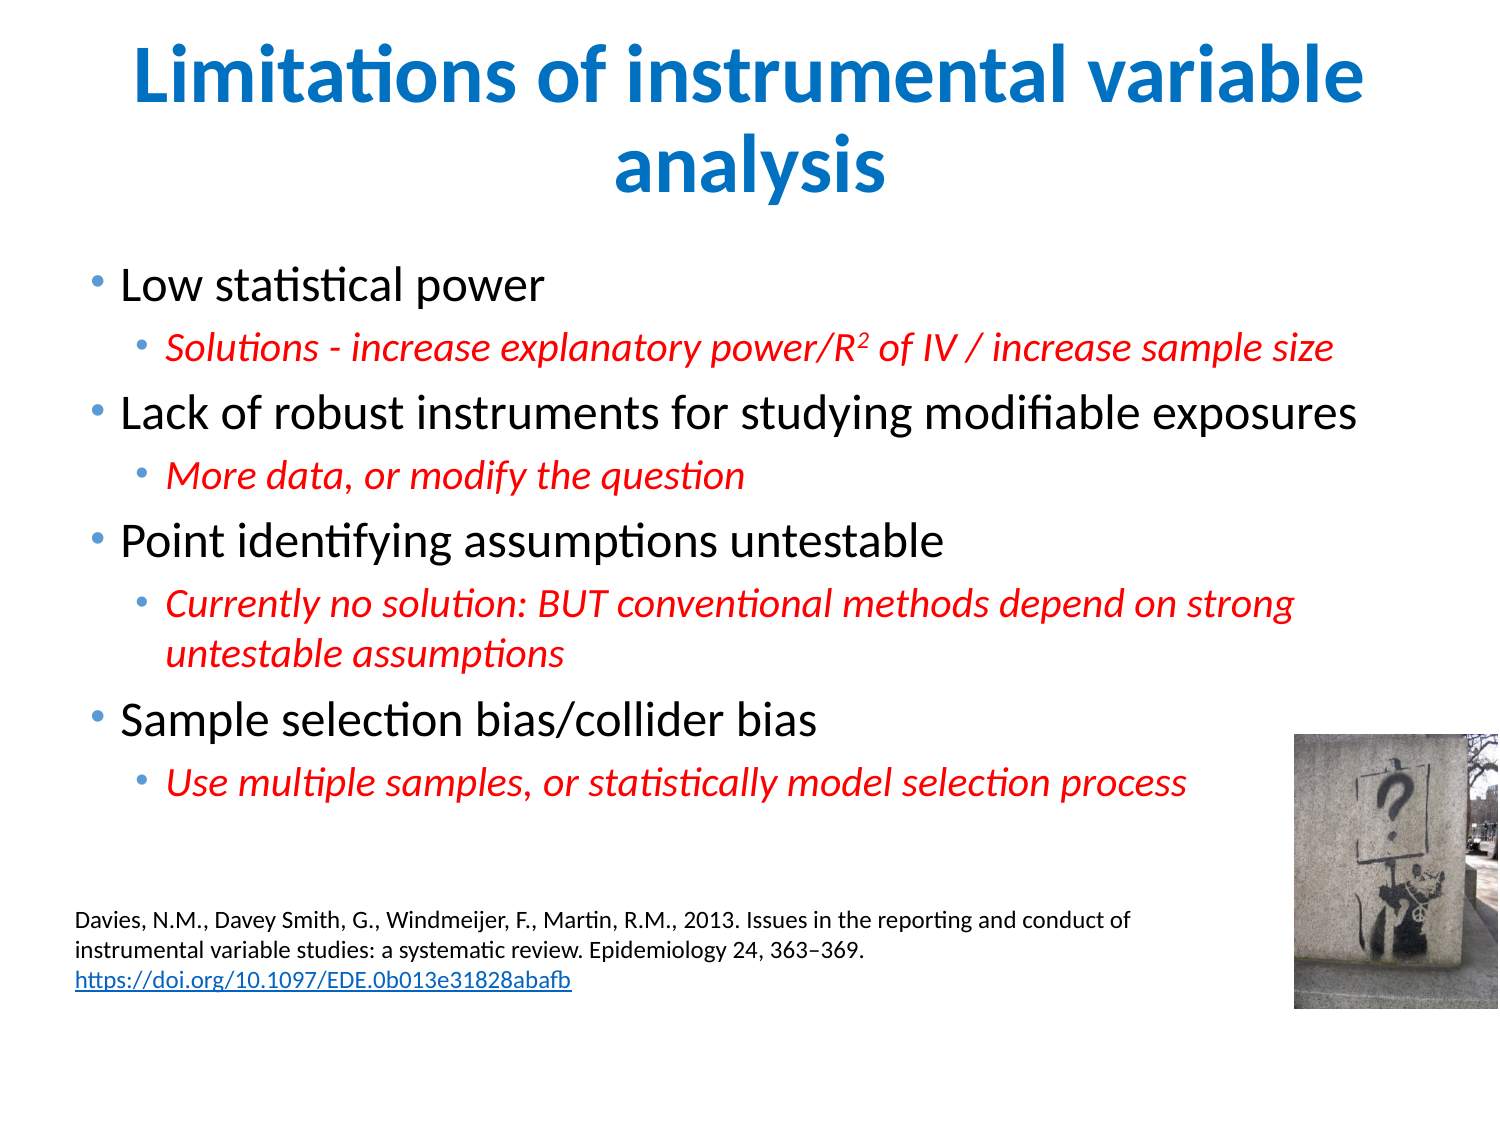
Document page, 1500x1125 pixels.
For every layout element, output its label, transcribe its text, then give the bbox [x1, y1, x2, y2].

text_box Davies, N.M., Davey Smith, G., Windmeijer, F., Martin, R.M., 2013. Issues in the reporting and conduct of instrumental variable studies: a systematic review. Epidemiology 24, 363–369. https://doi.org/10.1097/EDE.0b013e31828abafb [59, 896, 1153, 1061]
title Limitations of instrumental variable analysis [0, 54, 1500, 187]
text_box Low statistical power Solutions - increase explanatory power/R2 of IV / increase sample size Lack of robust instruments for studying modifiable exposures More data, or modify the question Point identifying assumptions untestable Currently no solution: BUT conventional methods depend on strong untestable assumptions Sample selection bias/collider bias Use multiple samples, or statistically model selection process [30, 243, 1471, 965]
picture [1294, 734, 1498, 1009]
